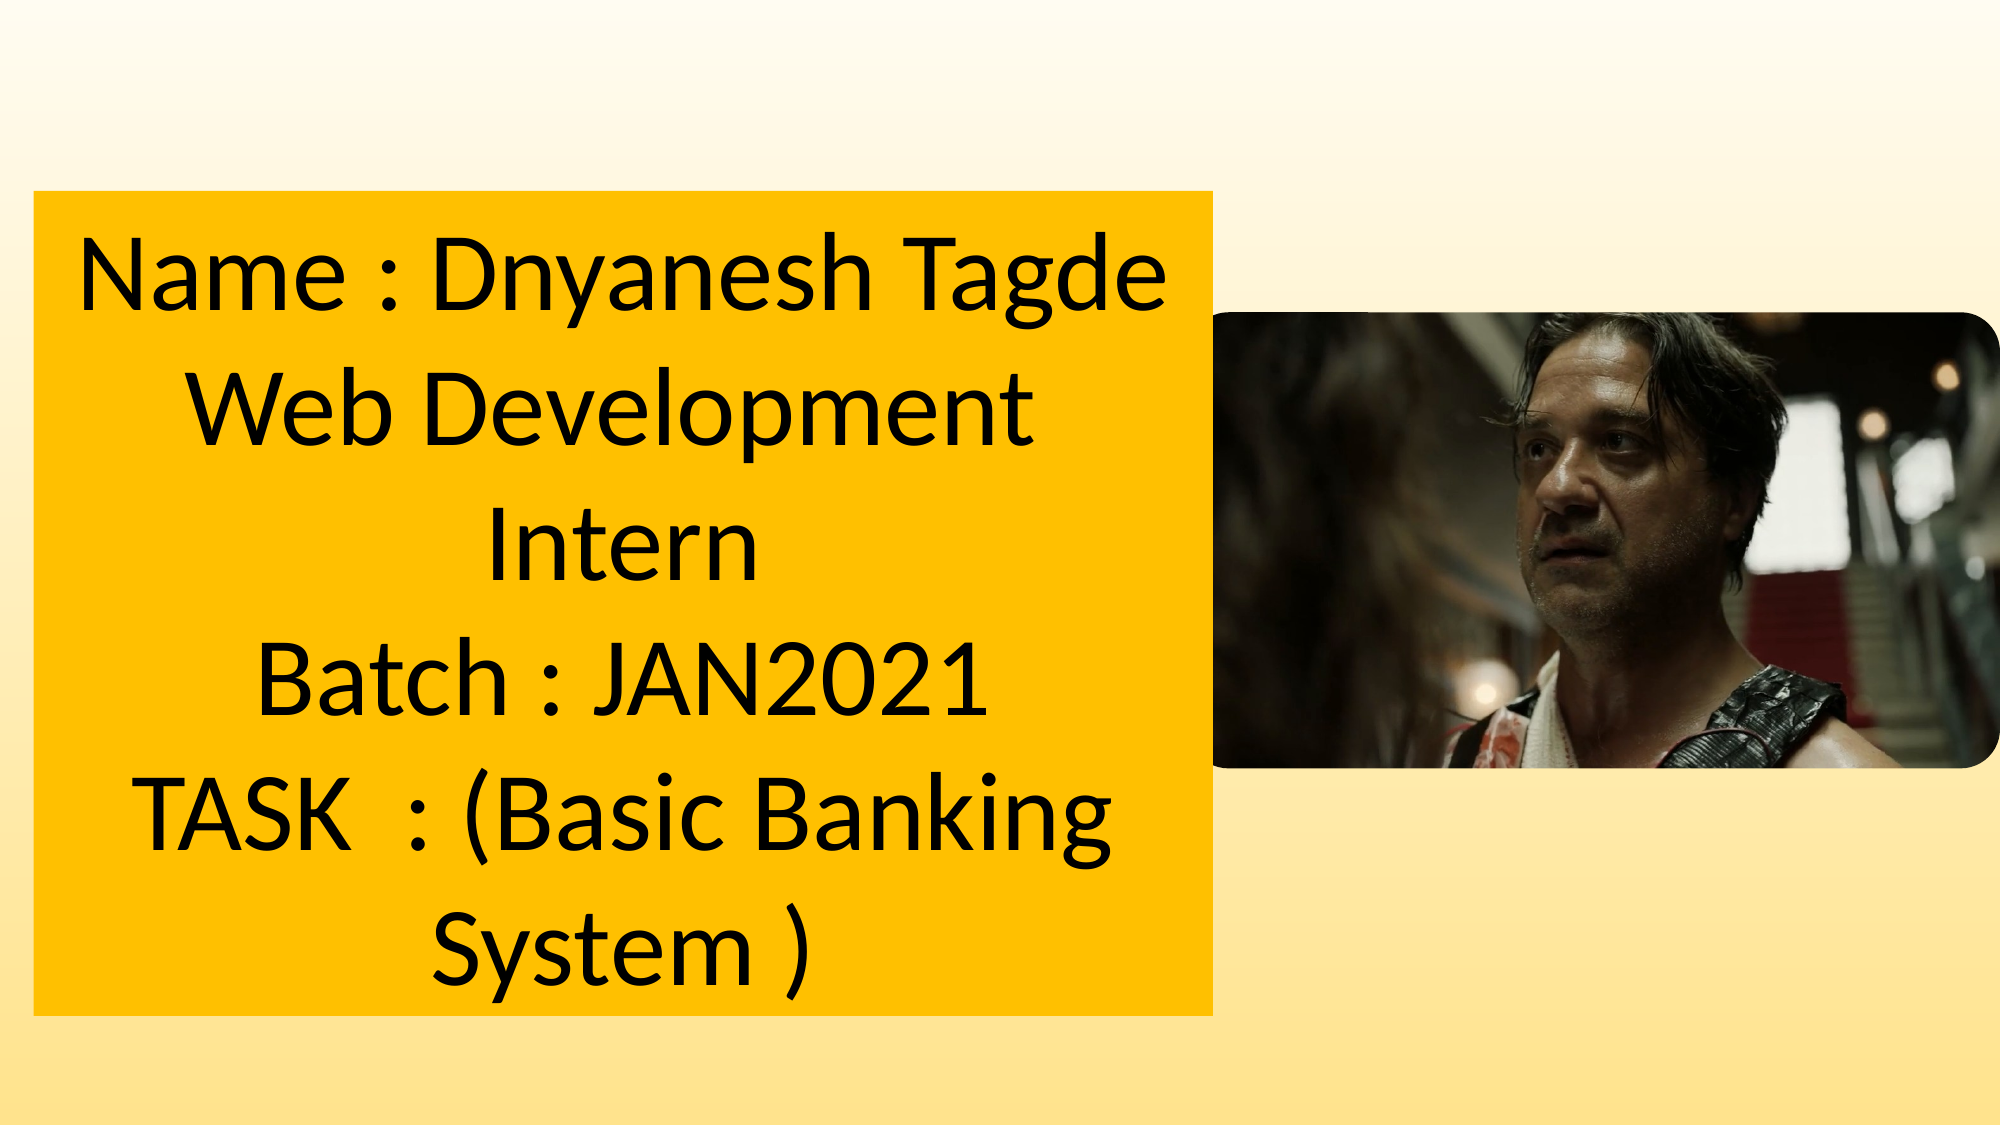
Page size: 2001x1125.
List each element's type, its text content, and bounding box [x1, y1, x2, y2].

picture [1189, 312, 2000, 769]
text_box Name : Dnyanesh Tagde Web Development Intern Batch : JAN2021 TASK : (Basic Banking System ) [33, 190, 1213, 1016]
